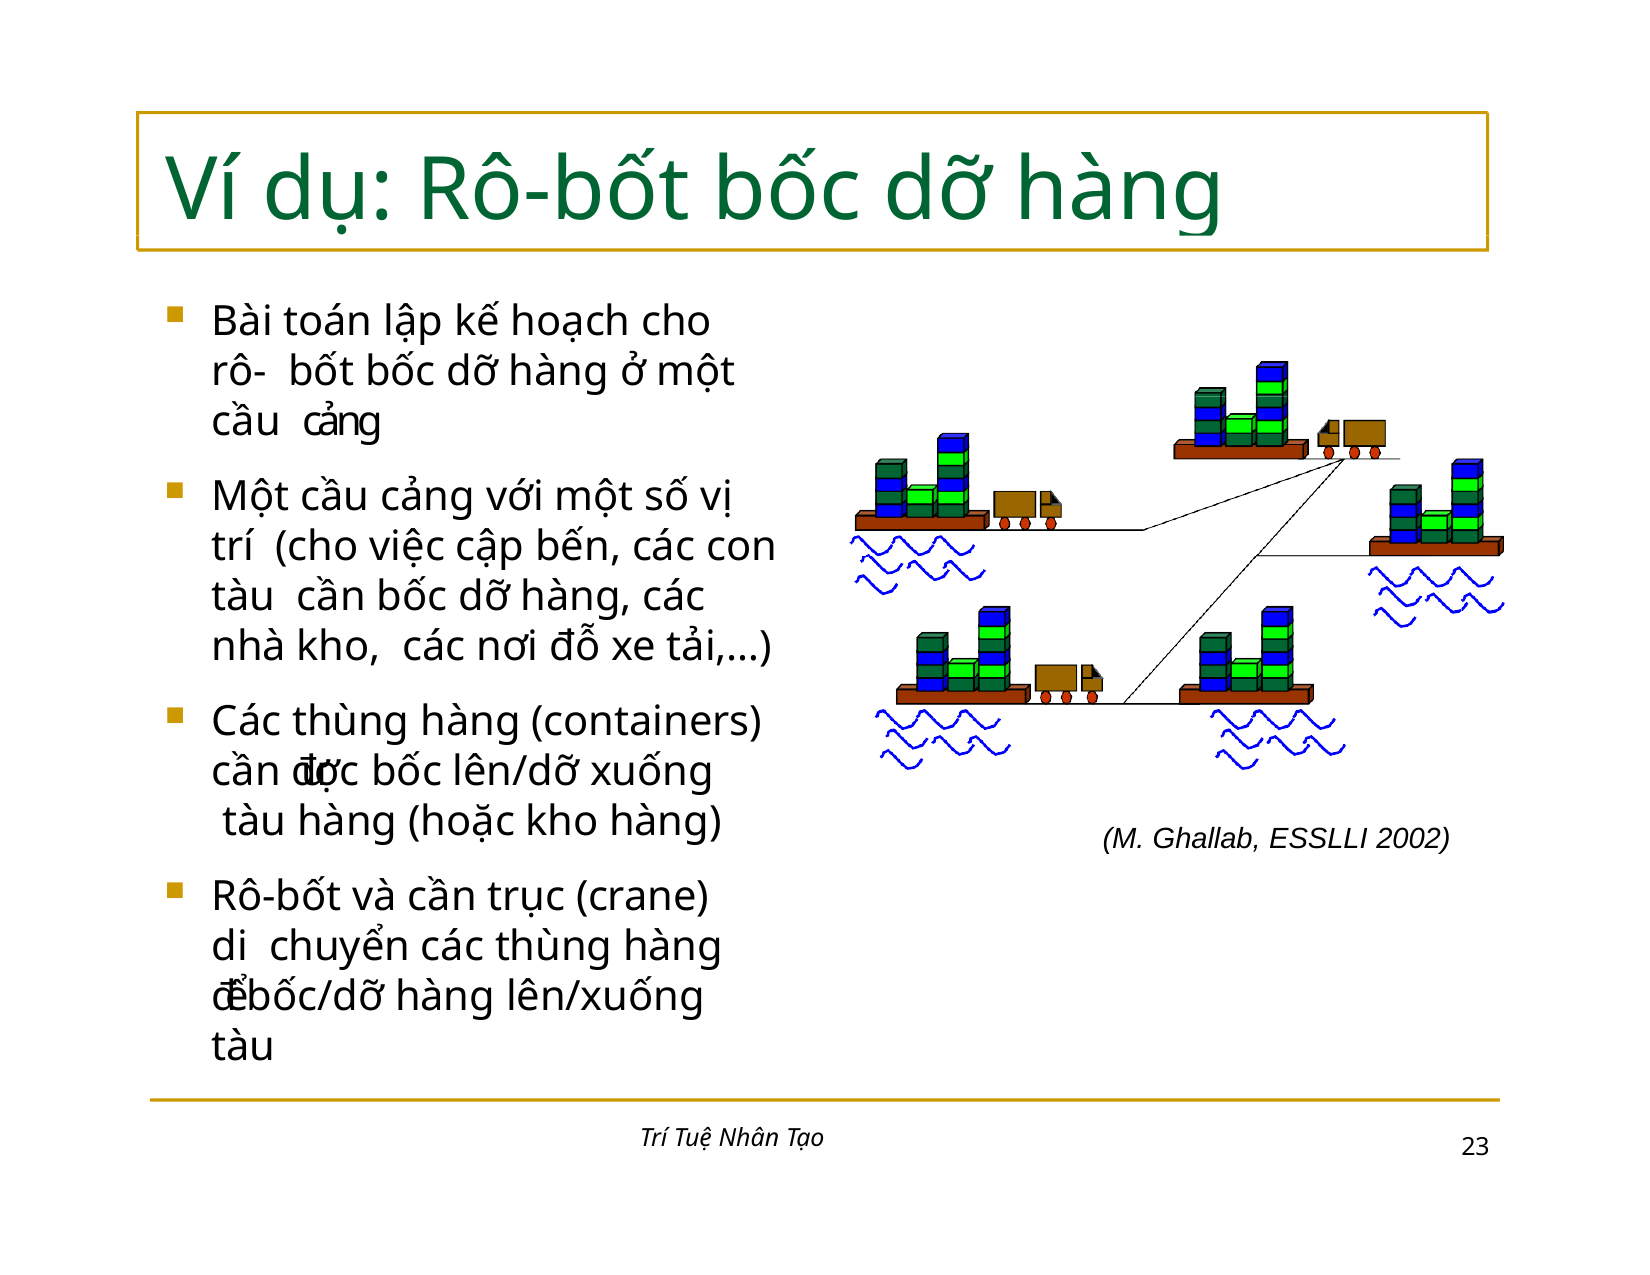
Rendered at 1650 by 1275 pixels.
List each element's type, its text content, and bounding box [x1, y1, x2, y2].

footer Trí Tuệ Nhân Tạo [637, 1118, 859, 1275]
title Ví dụ: Rô-bốt bốc dỡ hàng [162, 129, 1329, 234]
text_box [74, 235, 1576, 770]
text_box (M. Ghallab, ESSLLI 2002) [1100, 817, 1453, 854]
text_box [149, 1098, 1500, 1102]
slide_number 15 [1455, 1136, 1491, 1275]
text_box Rô-bốt và cần trục (crane) di chuyển các thùng hàng để bốc/dỡ hàng lên/xuống tàu [162, 866, 741, 1069]
text_box cần được bốc lên/dỡ xuống tàu hàng (hoặc kho hàng) [209, 779, 725, 844]
